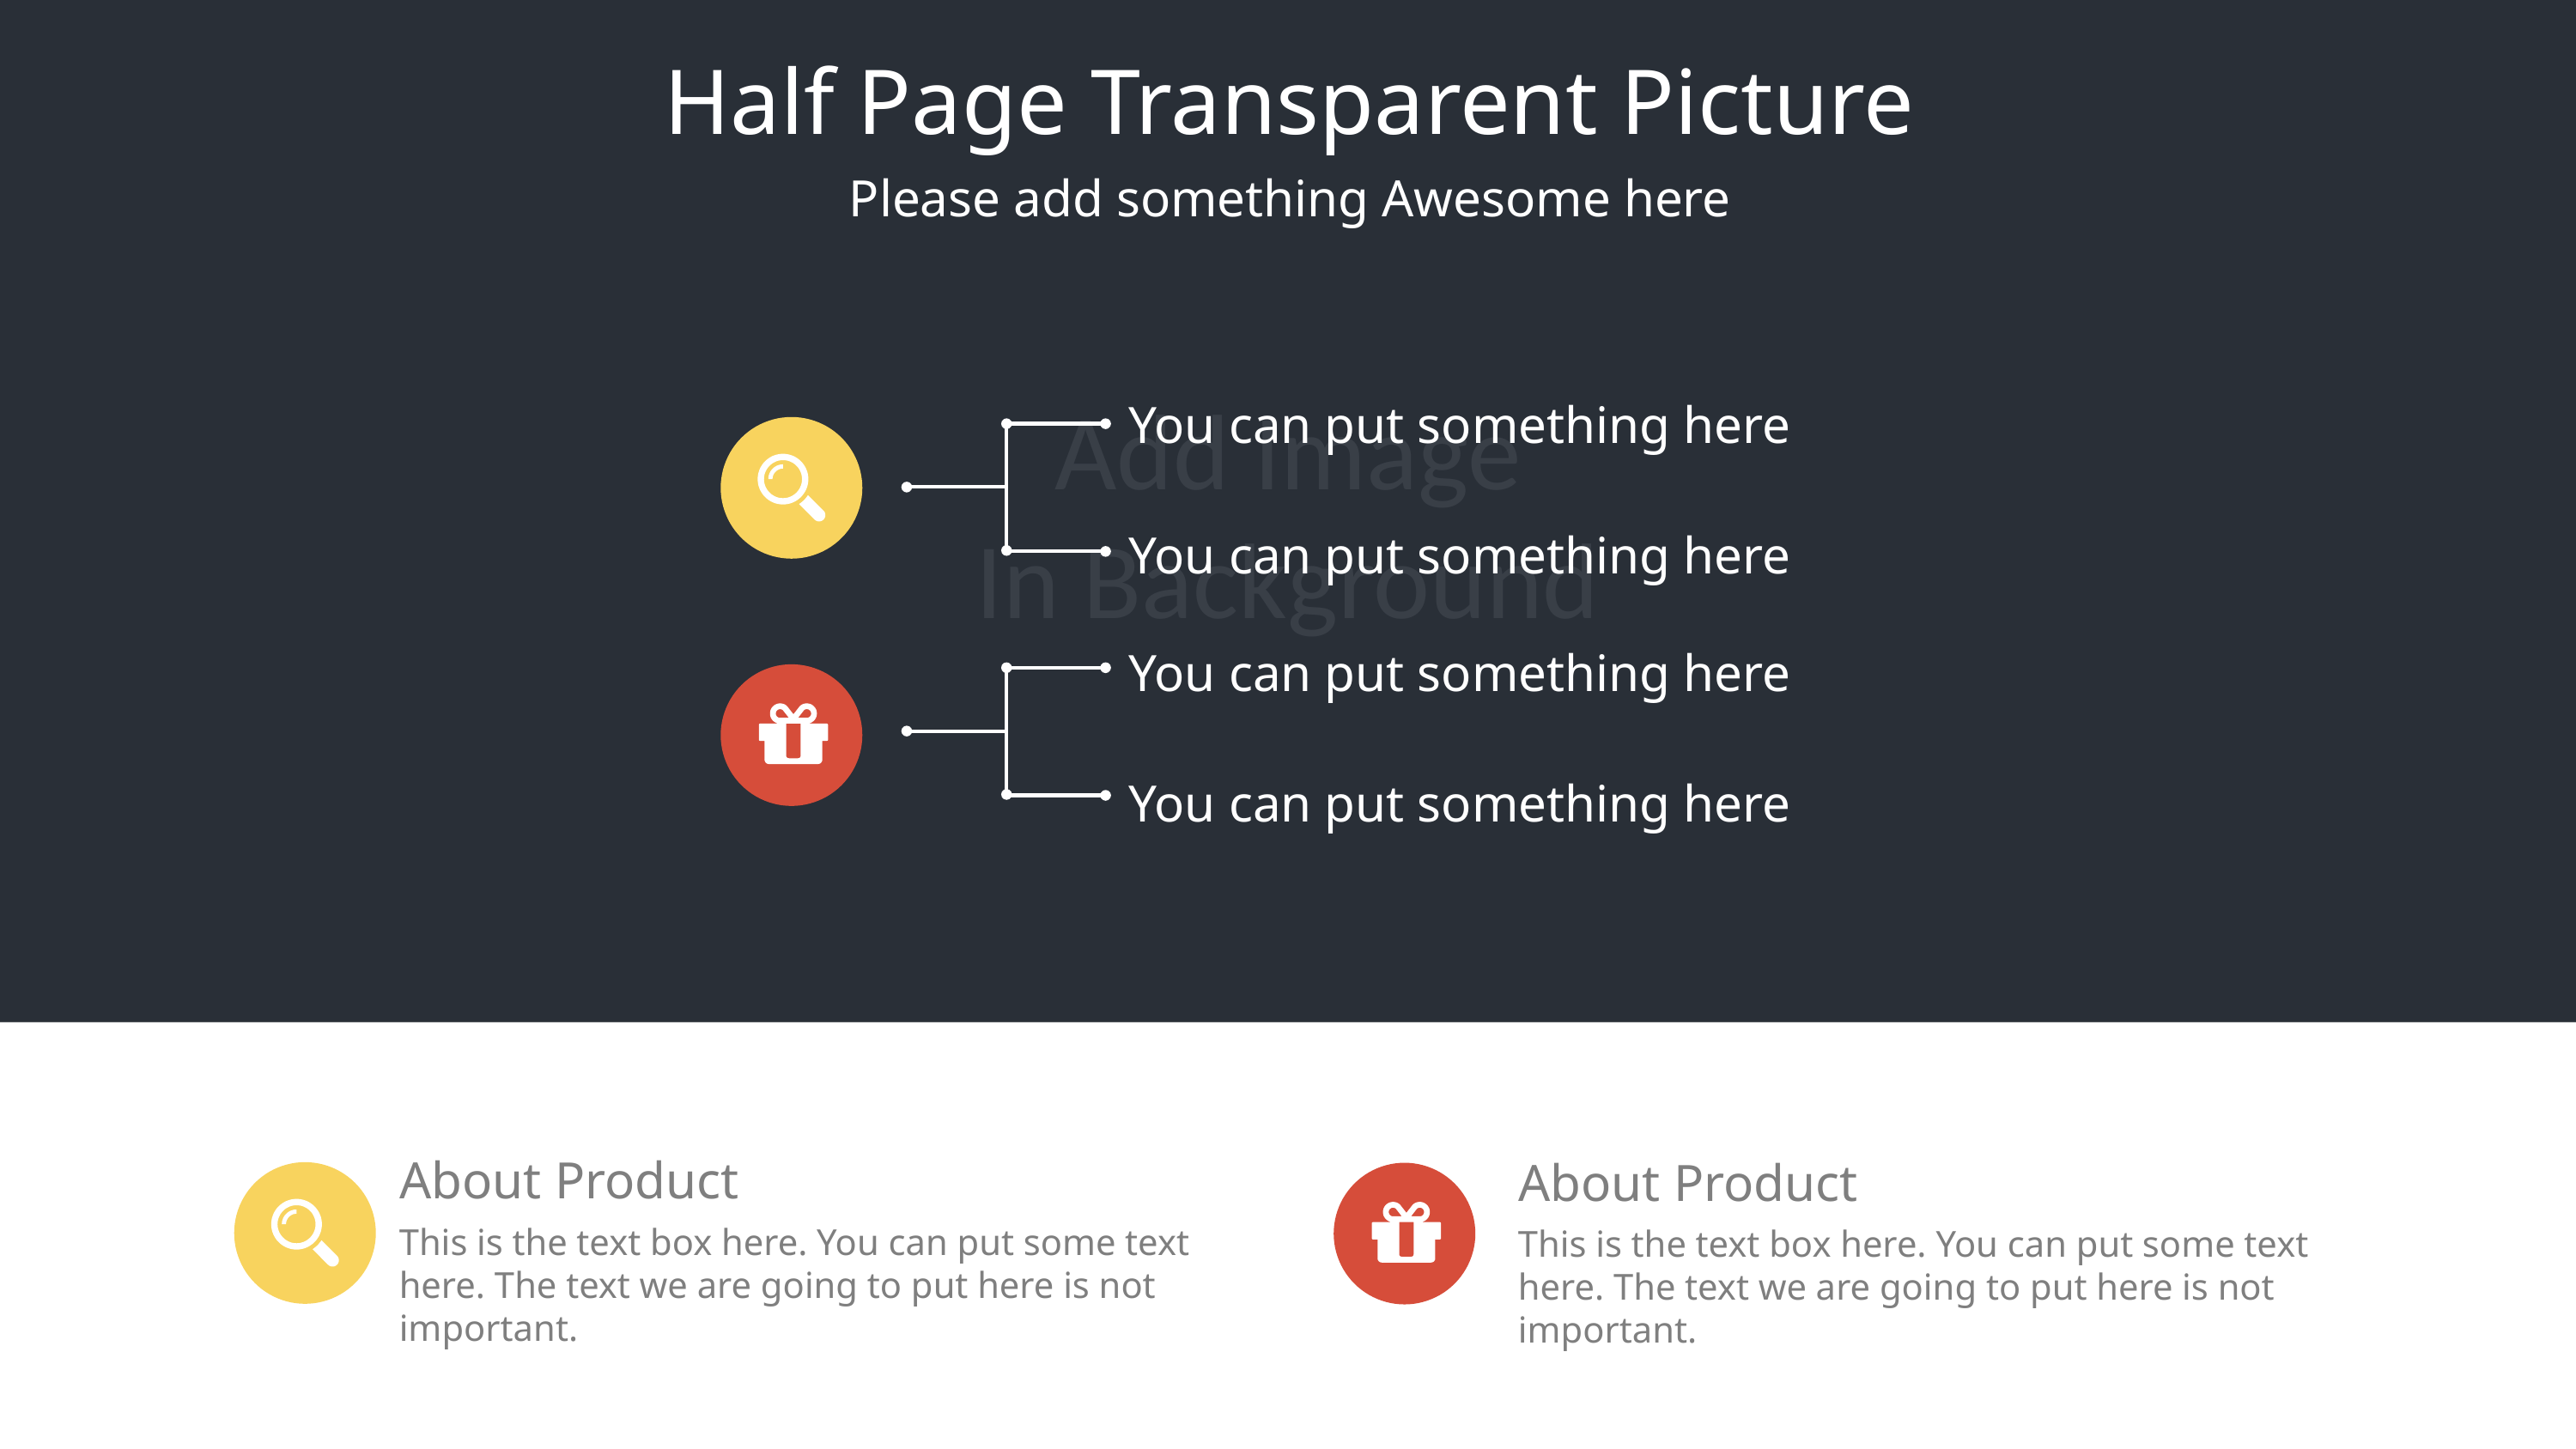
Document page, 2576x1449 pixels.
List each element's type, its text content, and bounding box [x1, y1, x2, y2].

text_box [233, 1161, 377, 1305]
text_box [1371, 1202, 1442, 1263]
text_box [758, 703, 829, 765]
text_box [720, 415, 864, 560]
text_box You can put something here [1115, 634, 1803, 708]
text_box You can put something here [1115, 386, 1803, 460]
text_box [386, 1143, 1213, 1313]
text_box [720, 663, 864, 807]
text_box You can put something here [1115, 765, 1803, 839]
text_box Please add something Awesome here [835, 160, 1744, 233]
text_box [0, 0, 2576, 1023]
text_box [270, 1198, 339, 1267]
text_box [757, 453, 826, 522]
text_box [1505, 1144, 2332, 1315]
text_box You can put something here [1115, 517, 1803, 591]
text_box [1333, 1161, 1477, 1306]
text_box Half Page Transparent Picture [652, 39, 1929, 160]
